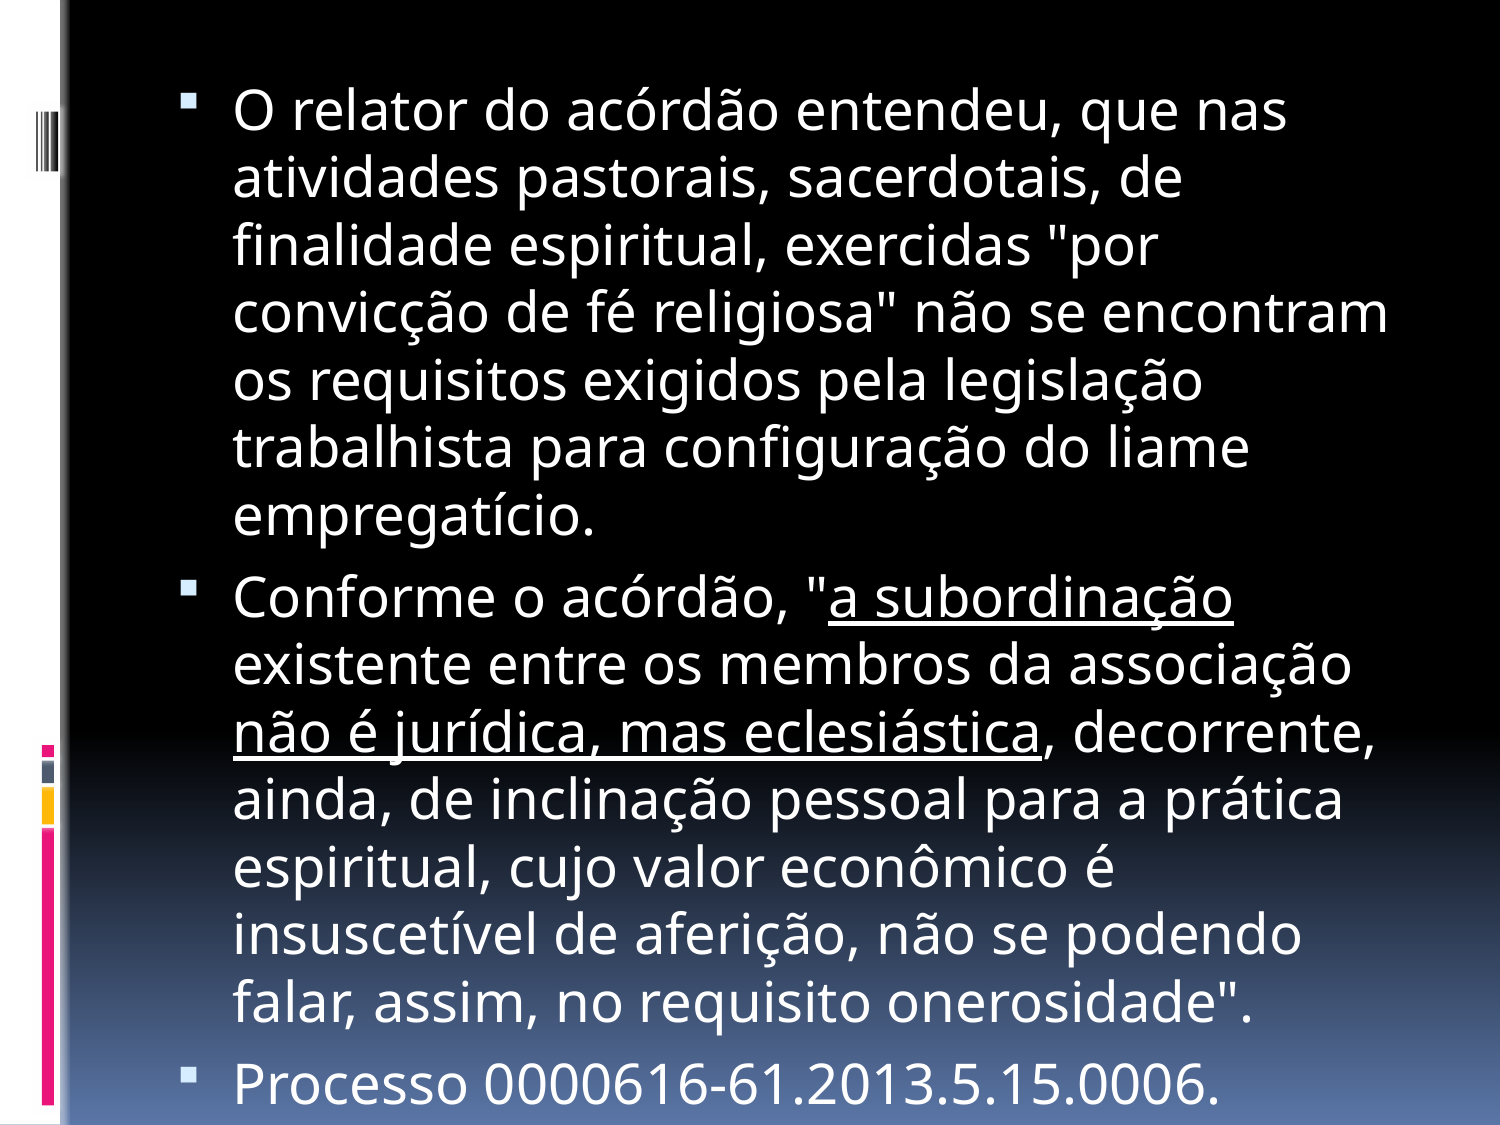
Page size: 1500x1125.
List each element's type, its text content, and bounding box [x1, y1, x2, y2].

list O relator do acórdão entendeu, que nas atividades pastorais, sacerdotais, de finalidade espiritual, exercidas "por convicção de fé religiosa" não se encontram os requisitos exigidos pela legislação trabalhista para configuração do liame empregatício. Conforme o acórdão, "a subordinação existente entre os membros da associação não é jurídica, mas eclesiástica, decorrente, ainda, de inclinação pessoal para a prática espiritual, cujo valor econômico é insuscetível de aferição, não se podendo falar, assim, no requisito onerosidade". Processo 0000616-61.2013.5.15.0006. Decisão de 10/02/2015. [150, 66, 1425, 1043]
